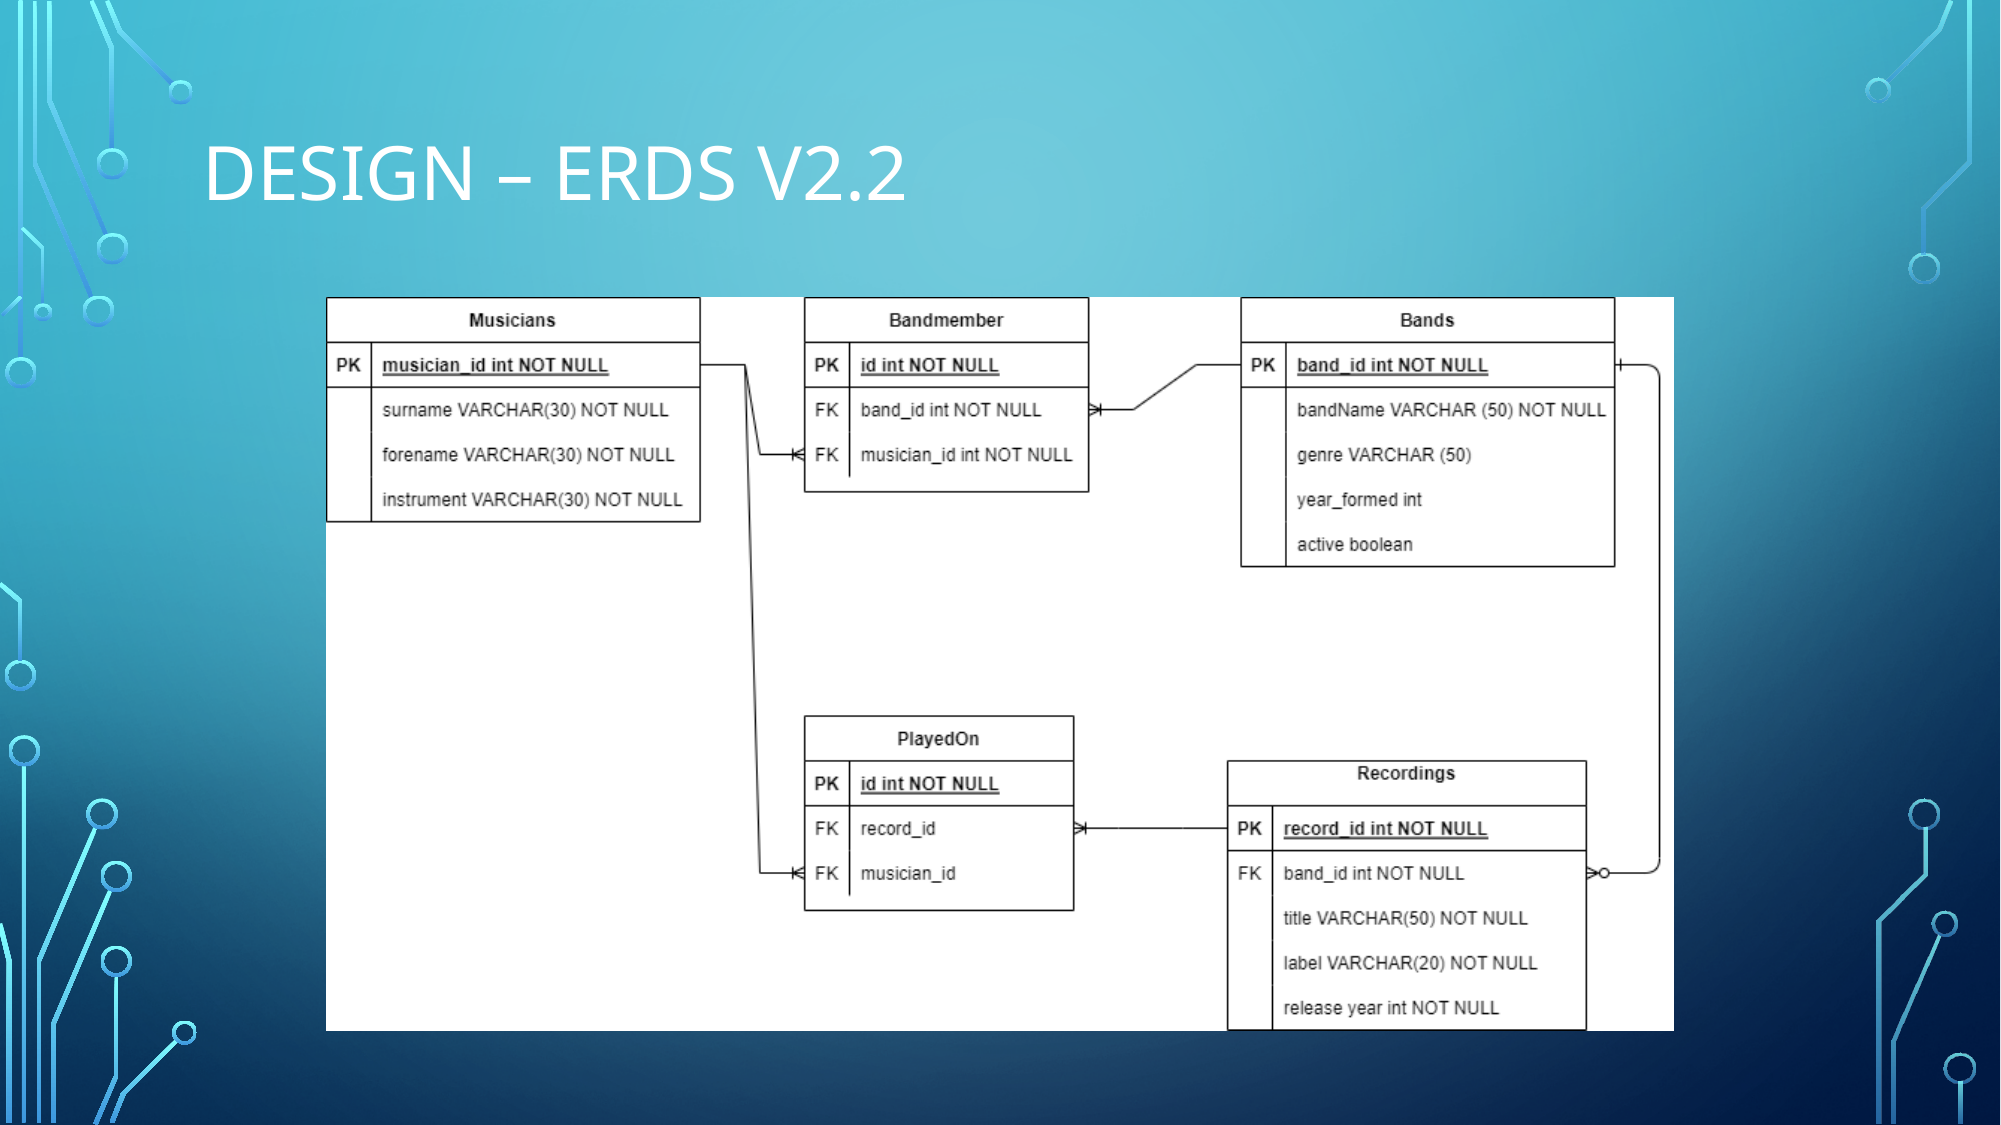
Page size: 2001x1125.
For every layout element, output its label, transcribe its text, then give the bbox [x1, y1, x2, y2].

title Design – erds v2.2 [187, 54, 1813, 298]
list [326, 296, 1674, 1031]
